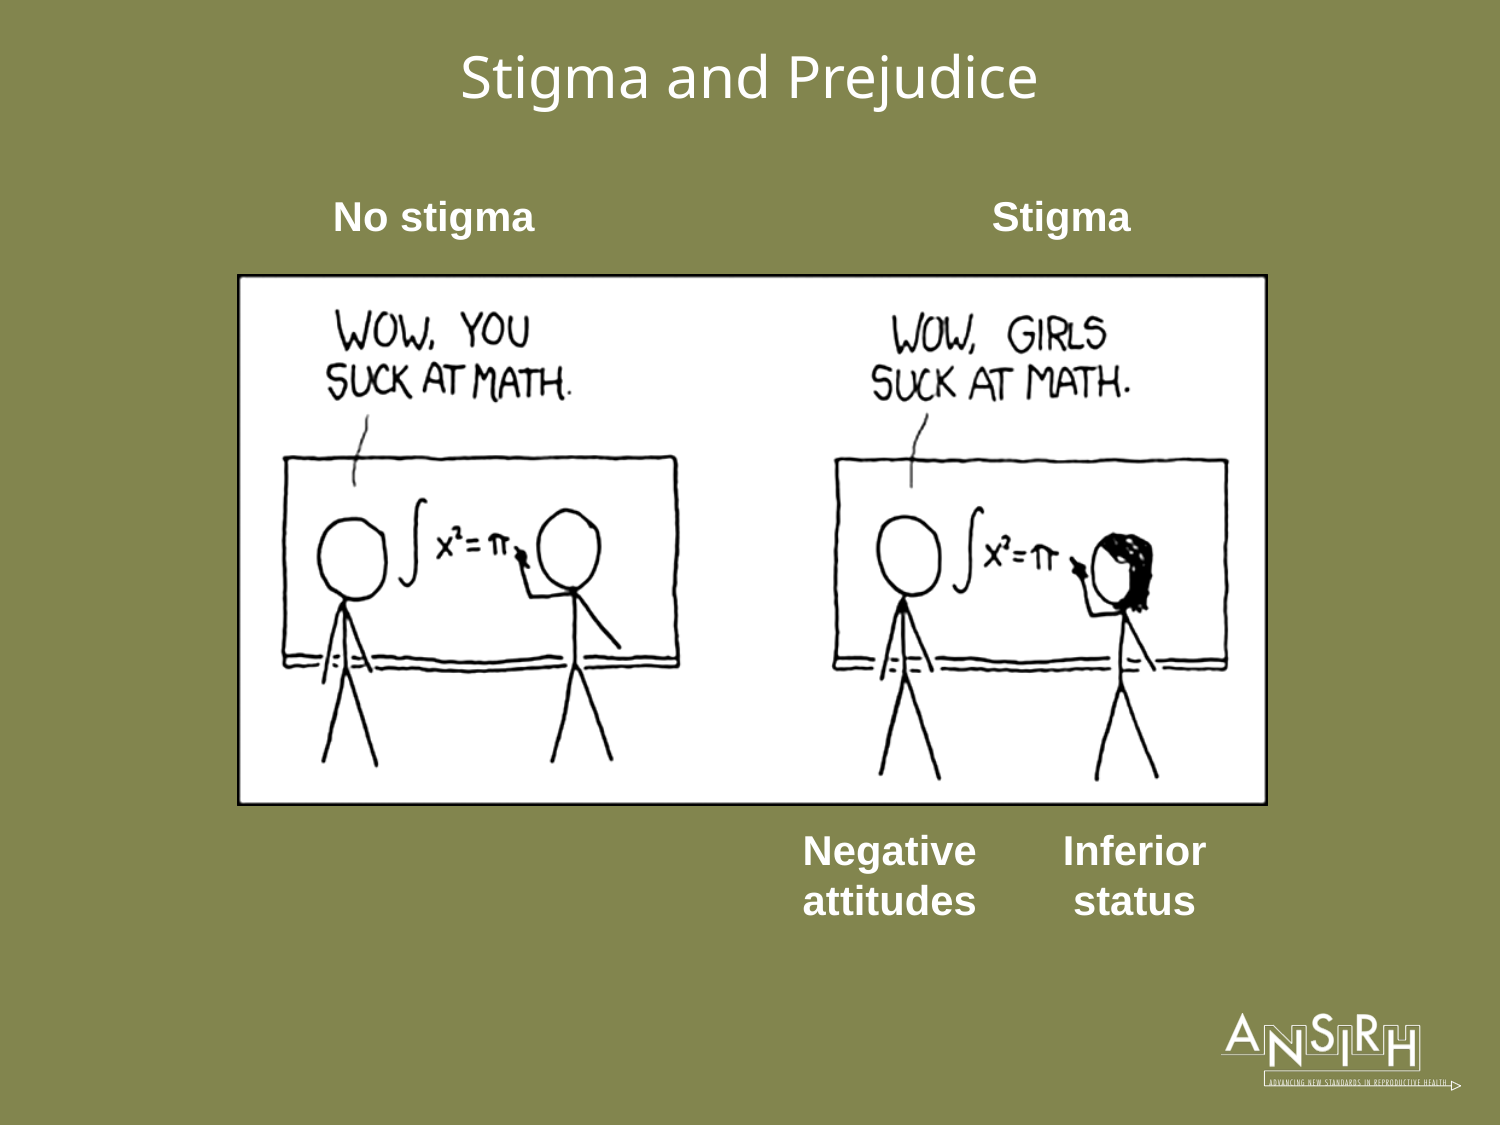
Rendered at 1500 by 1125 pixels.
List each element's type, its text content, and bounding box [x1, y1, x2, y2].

title Stigma and Prejudice [112, 0, 1388, 150]
text_box No stigma [311, 182, 557, 248]
picture [237, 274, 1269, 806]
picture [1221, 1012, 1462, 1091]
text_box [767, 182, 1258, 272]
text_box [767, 814, 1258, 933]
